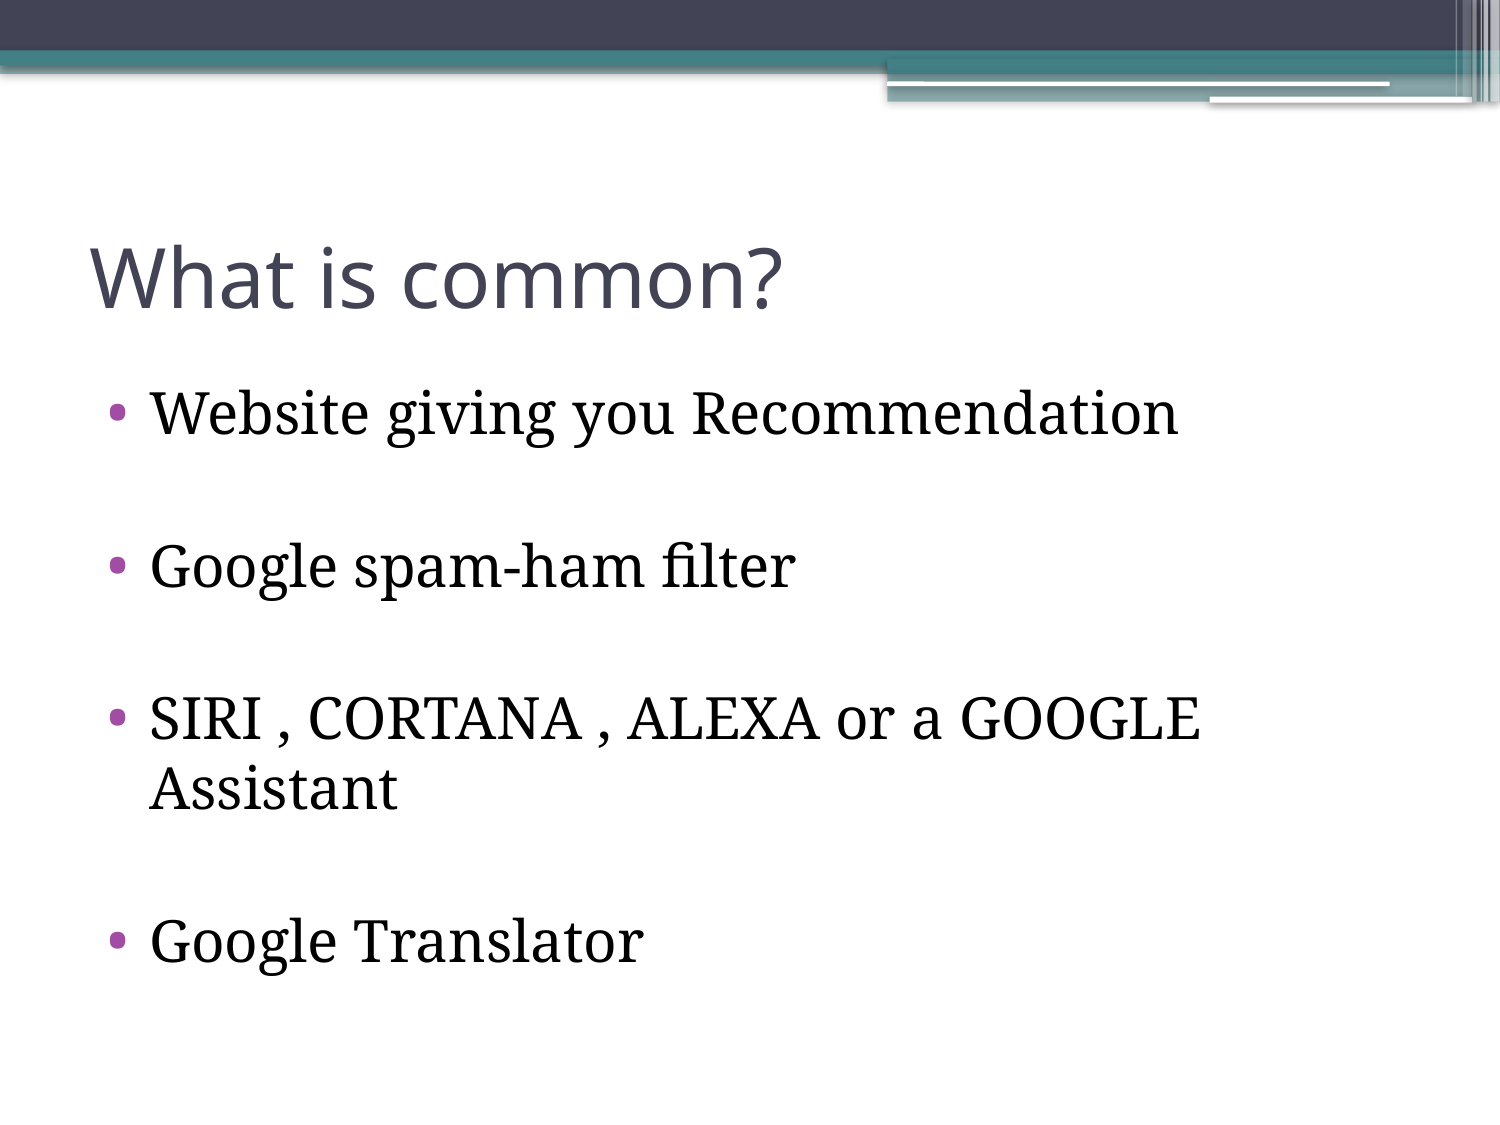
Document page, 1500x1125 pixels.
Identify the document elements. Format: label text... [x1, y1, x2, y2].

list Website giving you Recommendation Google spam-ham filter SIRI , CORTANA , ALEXA or a GOOGLE Assistant Google Translator [75, 368, 1425, 1079]
title What is common? [75, 187, 1425, 363]
